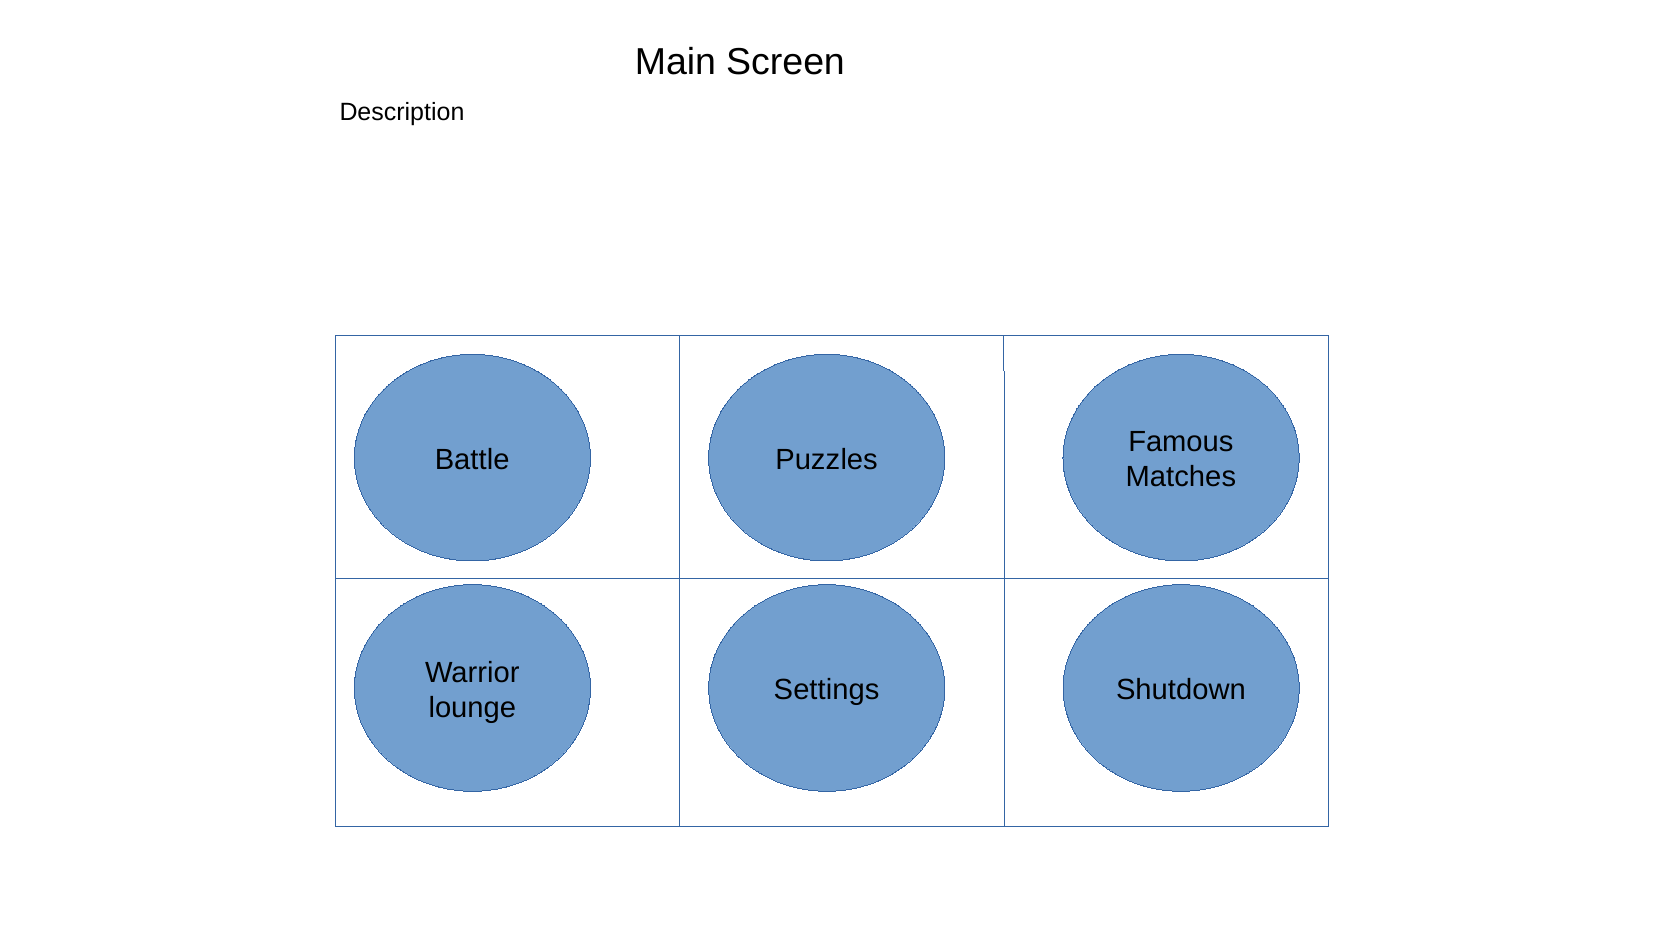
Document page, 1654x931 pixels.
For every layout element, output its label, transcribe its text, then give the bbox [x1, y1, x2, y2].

text_box [335, 579, 679, 827]
text_box Warrior lounge [354, 584, 591, 792]
text_box Main Screen [620, 29, 1063, 87]
text_box Description [324, 88, 1329, 132]
text_box [335, 335, 679, 578]
text_box [1005, 579, 1329, 827]
text_box Puzzles [708, 354, 945, 561]
text_box Famous Matches [1062, 354, 1300, 561]
text_box Battle [354, 354, 591, 561]
text_box [680, 579, 1004, 827]
text_box Settings [708, 584, 945, 792]
text_box [680, 335, 1329, 578]
text_box Shutdown [1063, 584, 1300, 792]
